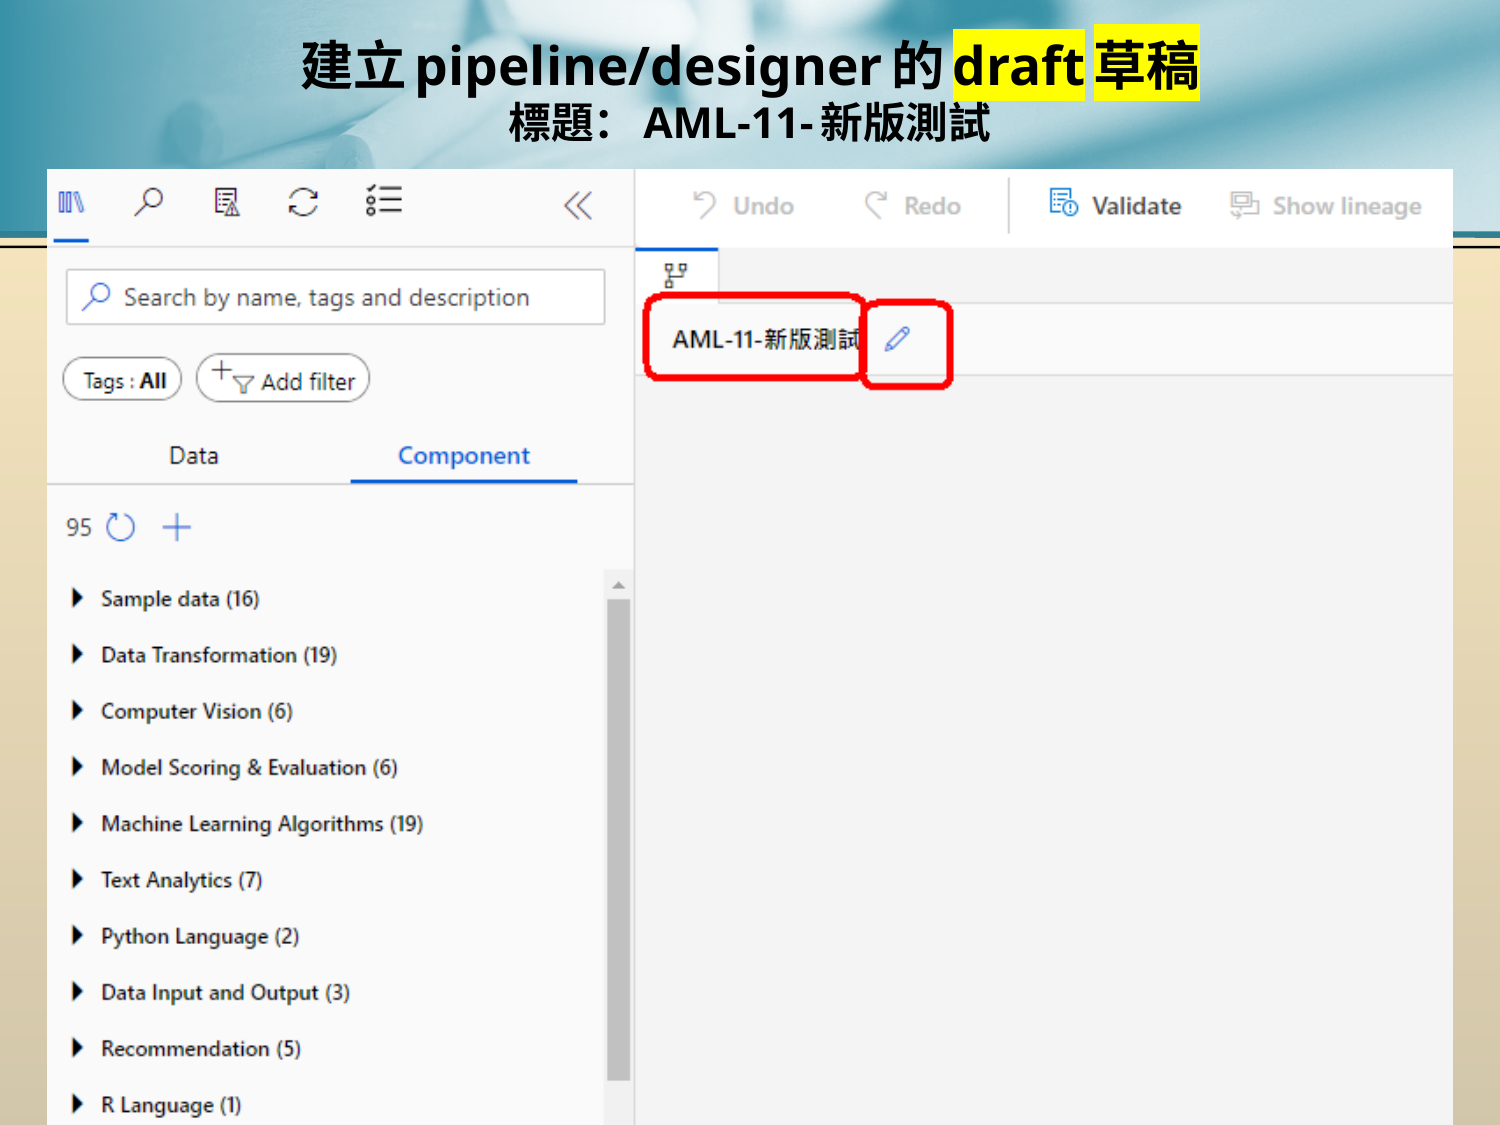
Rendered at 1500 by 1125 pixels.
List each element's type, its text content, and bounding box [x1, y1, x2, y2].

title 建立pipeline/designer的draft草稿 標題：AML-11-新版測試 [17, 24, 1483, 155]
picture [47, 169, 1453, 1125]
